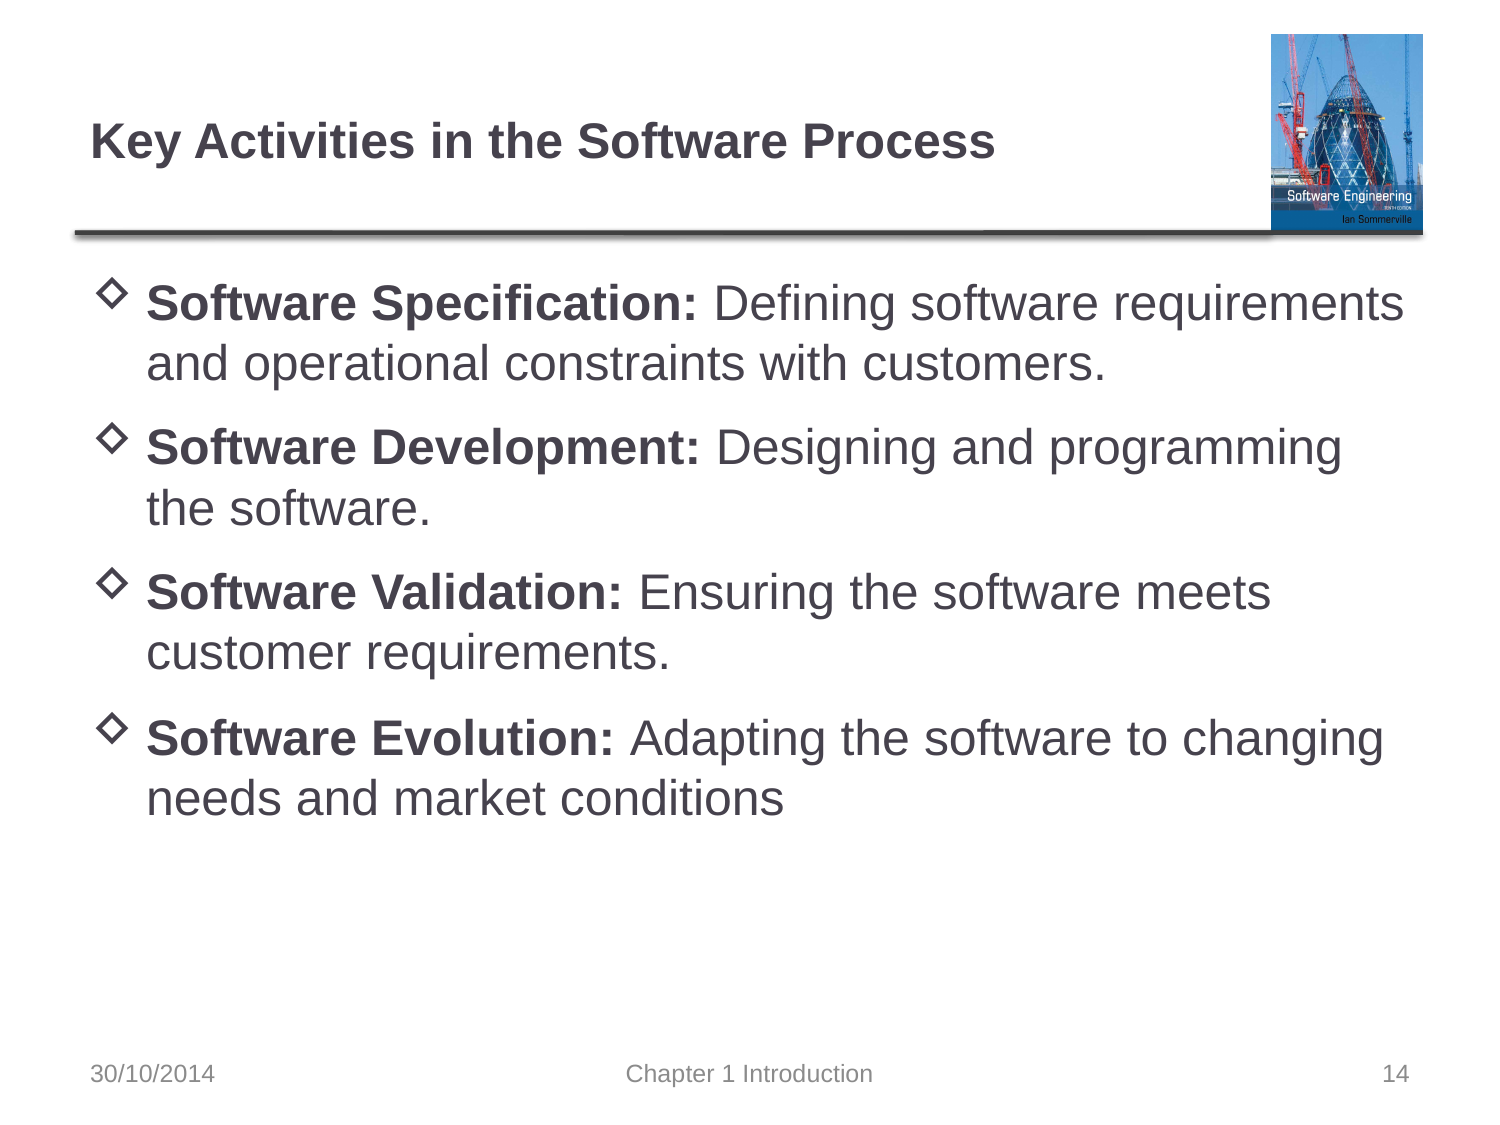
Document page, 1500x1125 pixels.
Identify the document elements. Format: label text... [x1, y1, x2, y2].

slide_number 14 [1074, 1042, 1425, 1103]
footer Chapter 1 Introduction [512, 1042, 988, 1103]
picture [1271, 34, 1423, 230]
list Software Specification: Defining software requirements and operational constraints with customers. Software Development: Designing and programming the software. Software Validation: Ensuring the software meets customer requirements. Software Evolution: Adapting the software to changing needs and market conditions [75, 262, 1425, 1005]
title Key Activities in the Software Process [74, 44, 1272, 233]
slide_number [75, 1042, 425, 1103]
